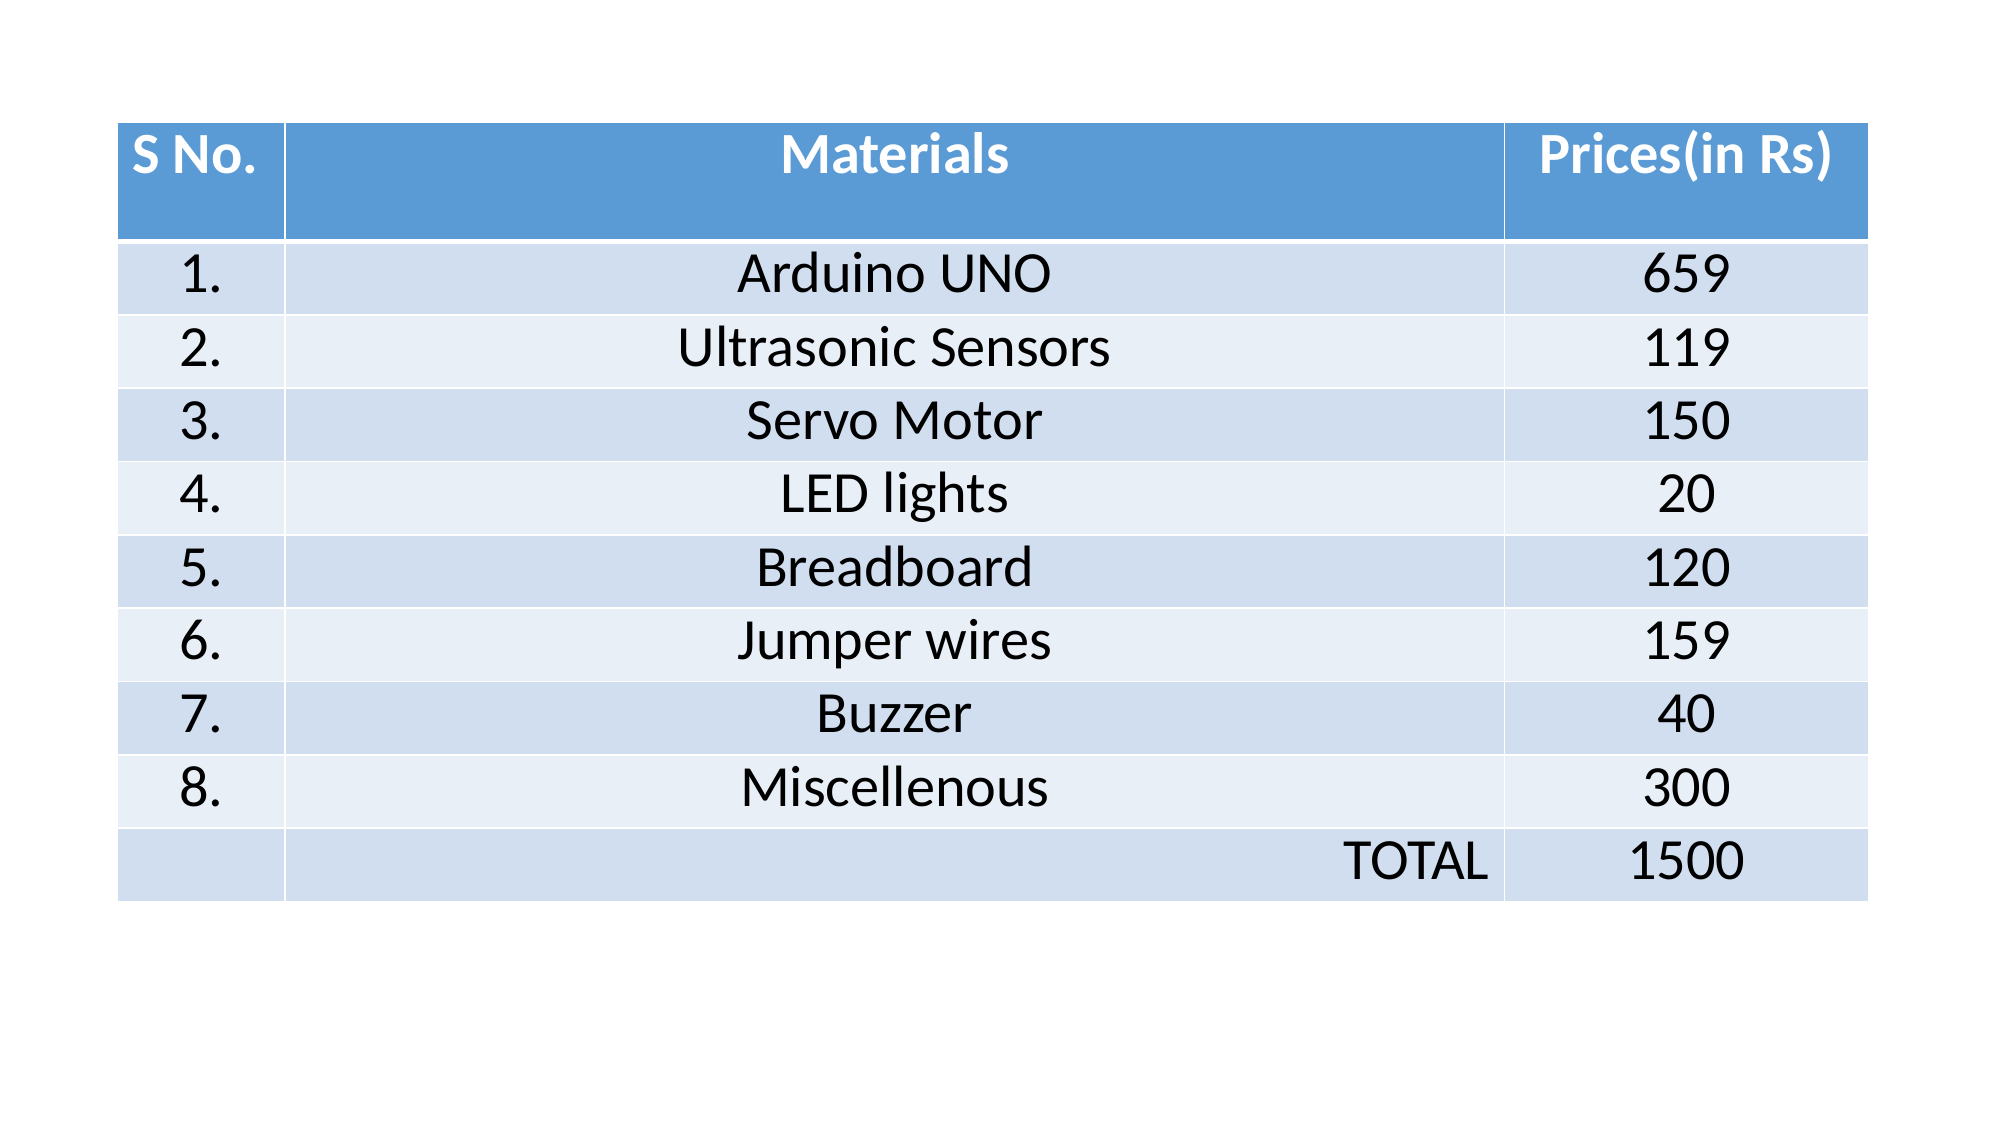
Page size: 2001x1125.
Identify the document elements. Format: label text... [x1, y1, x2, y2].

table_cell Arduino UNO [286, 244, 1504, 314]
table_cell Ultrasonic Sensors [286, 316, 1504, 387]
table_cell 40 [1505, 682, 1868, 754]
table_cell 4. [118, 462, 284, 534]
table_cell [118, 829, 284, 901]
table_cell 119 [1505, 316, 1868, 387]
table_cell 150 [1505, 389, 1868, 461]
table_cell 300 [1505, 756, 1868, 827]
table_cell 159 [1505, 609, 1868, 681]
table_header Materials [286, 123, 1504, 239]
table_cell 2. [118, 316, 284, 387]
table_cell Servo Motor [286, 389, 1504, 461]
table_cell 20 [1505, 462, 1868, 534]
table_cell 120 [1505, 536, 1868, 607]
table_cell 7. [118, 682, 284, 754]
table_cell Miscellenous [286, 756, 1504, 827]
table_cell Breadboard [286, 536, 1504, 607]
table_cell Buzzer [286, 682, 1504, 754]
table_header Prices(in Rs) [1505, 123, 1868, 239]
table_cell Jumper wires [286, 609, 1504, 681]
table_cell 659 [1505, 244, 1868, 314]
table_cell 3. [118, 389, 284, 461]
table_cell LED lights [286, 462, 1504, 534]
table_cell 6. [118, 609, 284, 681]
table_cell TOTAL [286, 829, 1504, 901]
table_cell 1500 [1505, 829, 1868, 901]
table_cell 1. [118, 244, 284, 314]
table_cell 5. [118, 536, 284, 607]
table_cell 8. [118, 756, 284, 827]
table_header S No. [118, 123, 284, 239]
